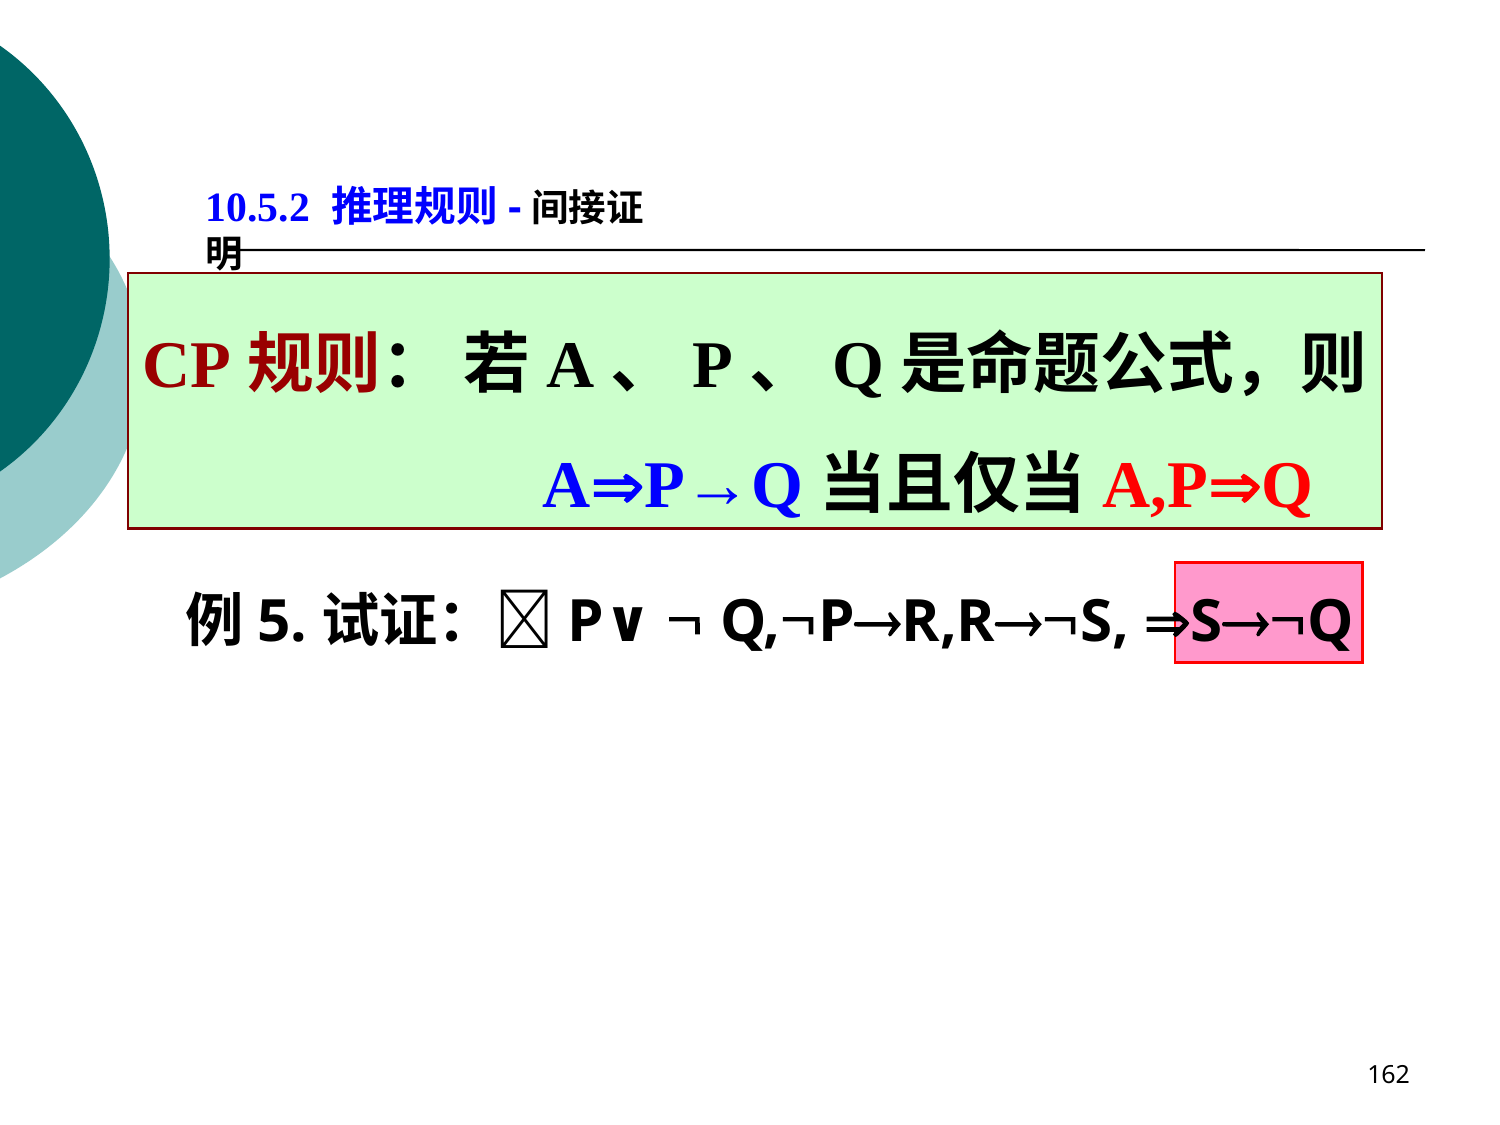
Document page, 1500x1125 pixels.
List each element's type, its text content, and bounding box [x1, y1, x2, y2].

text_box 10.5.2 推理规则-间接证明 [190, 172, 675, 273]
slide_number 162 [1074, 1025, 1425, 1100]
text_box 例5.试证：P∨  Q,PR,RS, SQ [170, 575, 1384, 661]
text_box CP规则： 若A、P、Q是命题公式，则 AP→Q当且仅当A,PQ [128, 273, 1383, 529]
text_box [1175, 562, 1363, 575]
